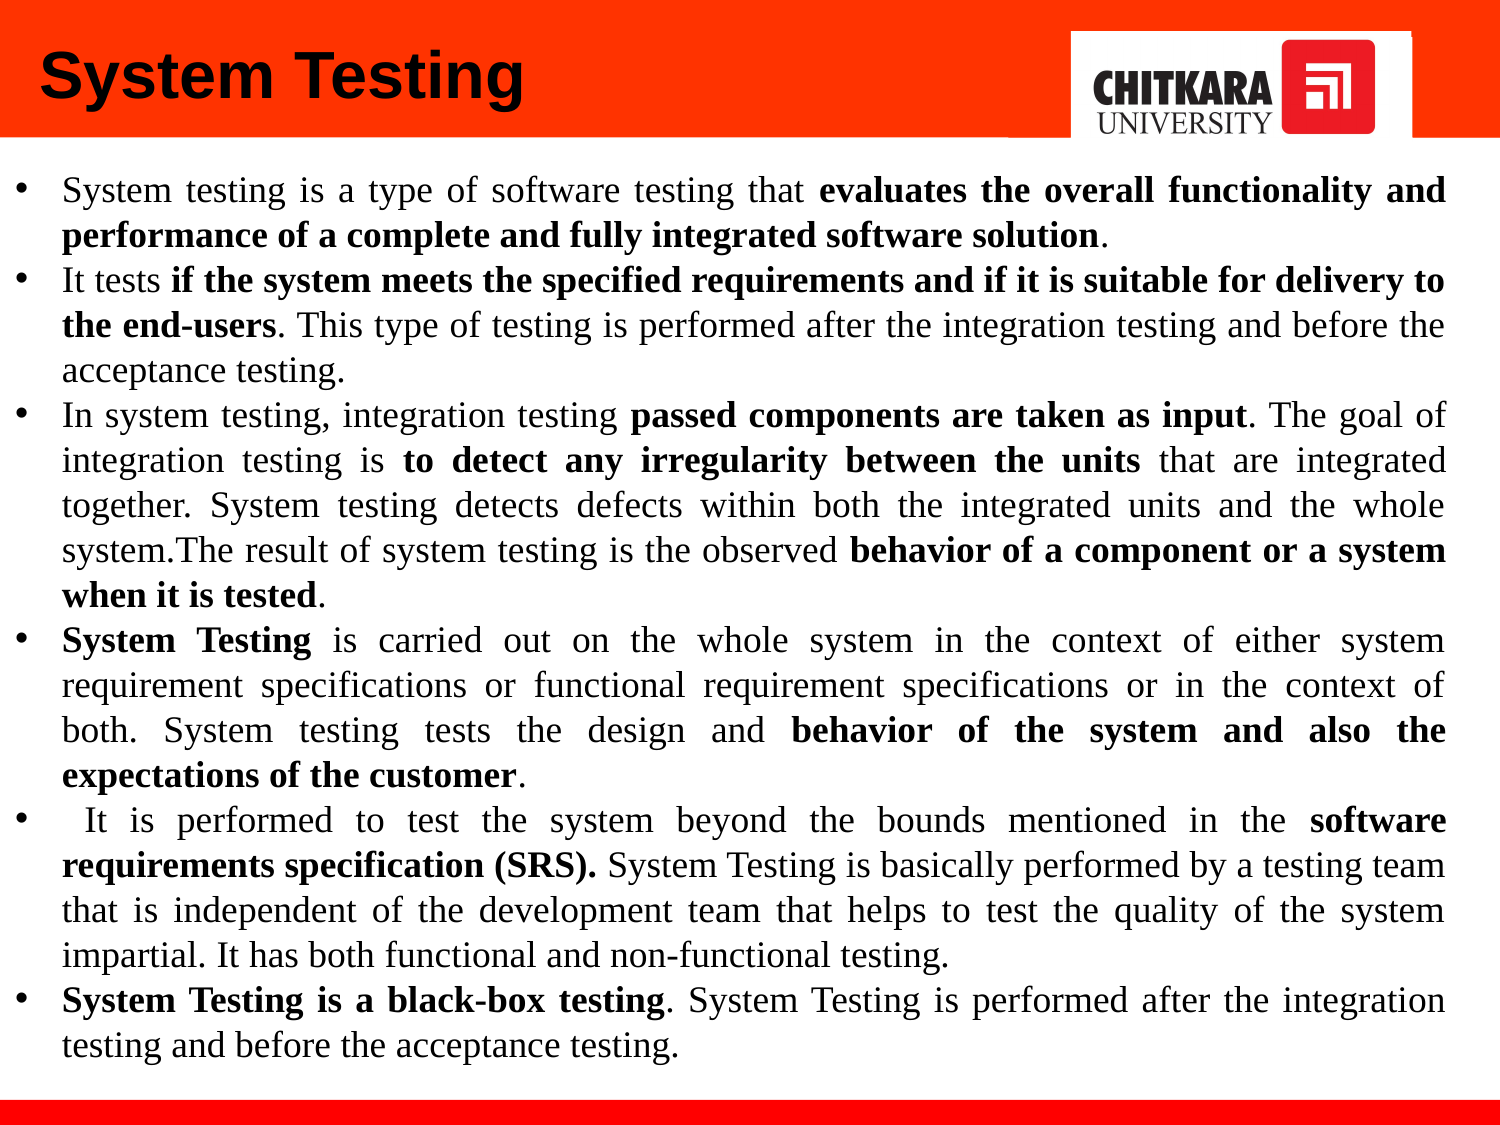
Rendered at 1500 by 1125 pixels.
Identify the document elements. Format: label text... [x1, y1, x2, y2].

text_box System testing is a type of software testing that evaluates the overall functionality and performance of a complete and fully integrated software solution. It tests if the system meets the specified requirements and if it is suitable for delivery to the end-users. This type of testing is performed after the integration testing and before the acceptance testing. In system testing, integration testing passed components are taken as input. The goal of integration testing is to detect any irregularity between the units that are integrated together. System testing detects defects within both the integrated units and the whole system.The result of system testing is the observed behavior of a component or a system when it is tested. System Testing is carried out on the whole system in the context of either system requirement specifications or functional requirement specifications or in the context of both. System testing tests the design and behavior of the system and also the expectations of the customer. It is performed to test the system beyond the bounds mentioned in the software requirements specification (SRS). System Testing is basically performed by a testing team that is independent of the development team that helps to test the quality of the system impartial. It has both functional and non-functional testing. System Testing is a black-box testing. System Testing is performed after the integration testing and before the acceptance testing. [0, 157, 1462, 1073]
text_box System Testing [24, 23, 1099, 119]
picture [1074, 37, 1390, 138]
